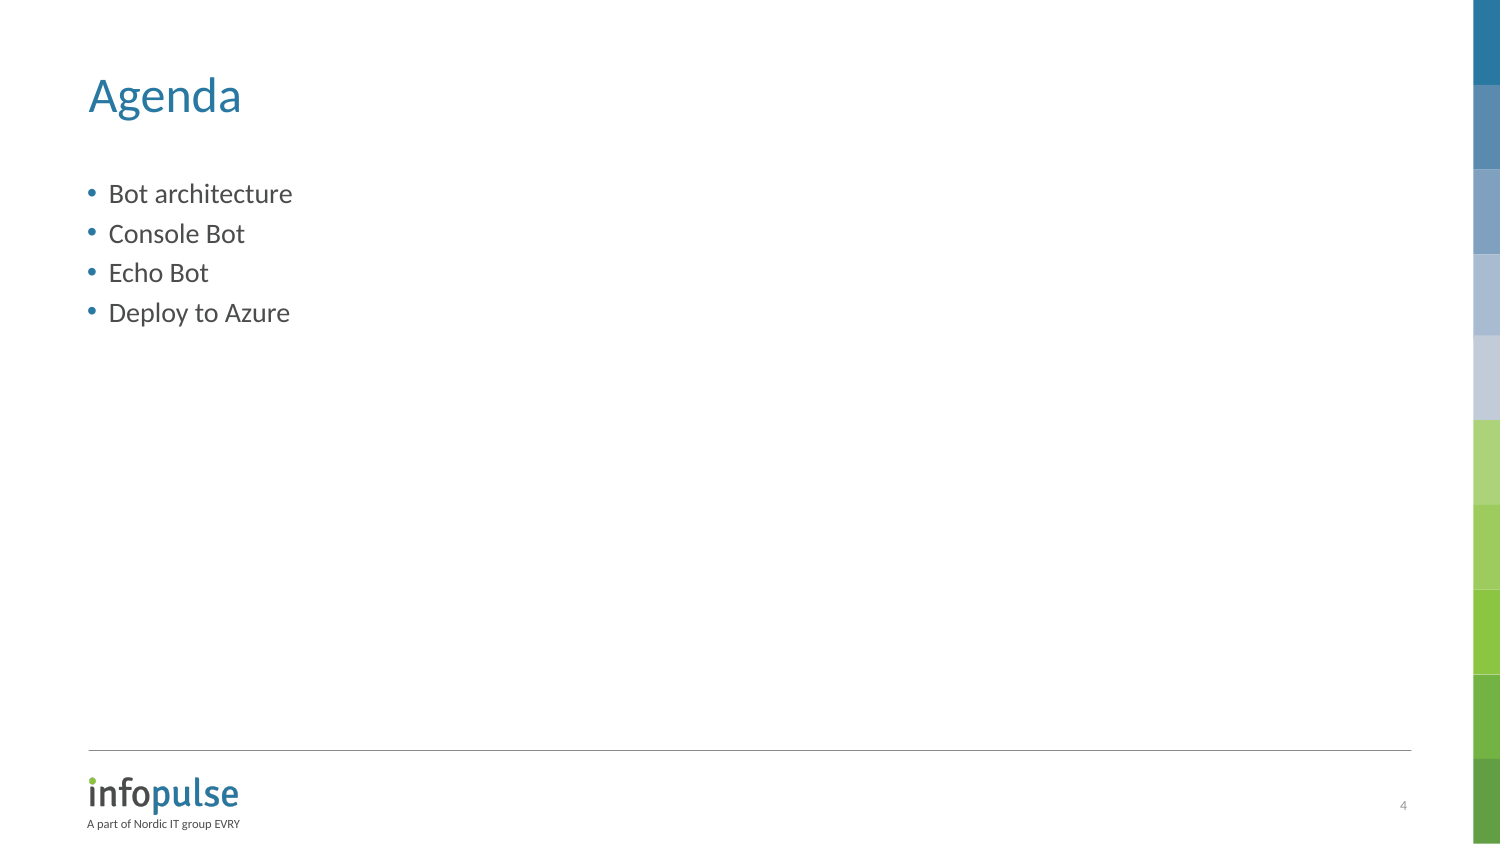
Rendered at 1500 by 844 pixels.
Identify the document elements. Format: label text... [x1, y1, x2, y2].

picture [88, 776, 239, 816]
list Bot architecture Console Bot Echo Bot Deploy to Azure [87, 175, 1400, 733]
title Agenda [88, 62, 1402, 176]
